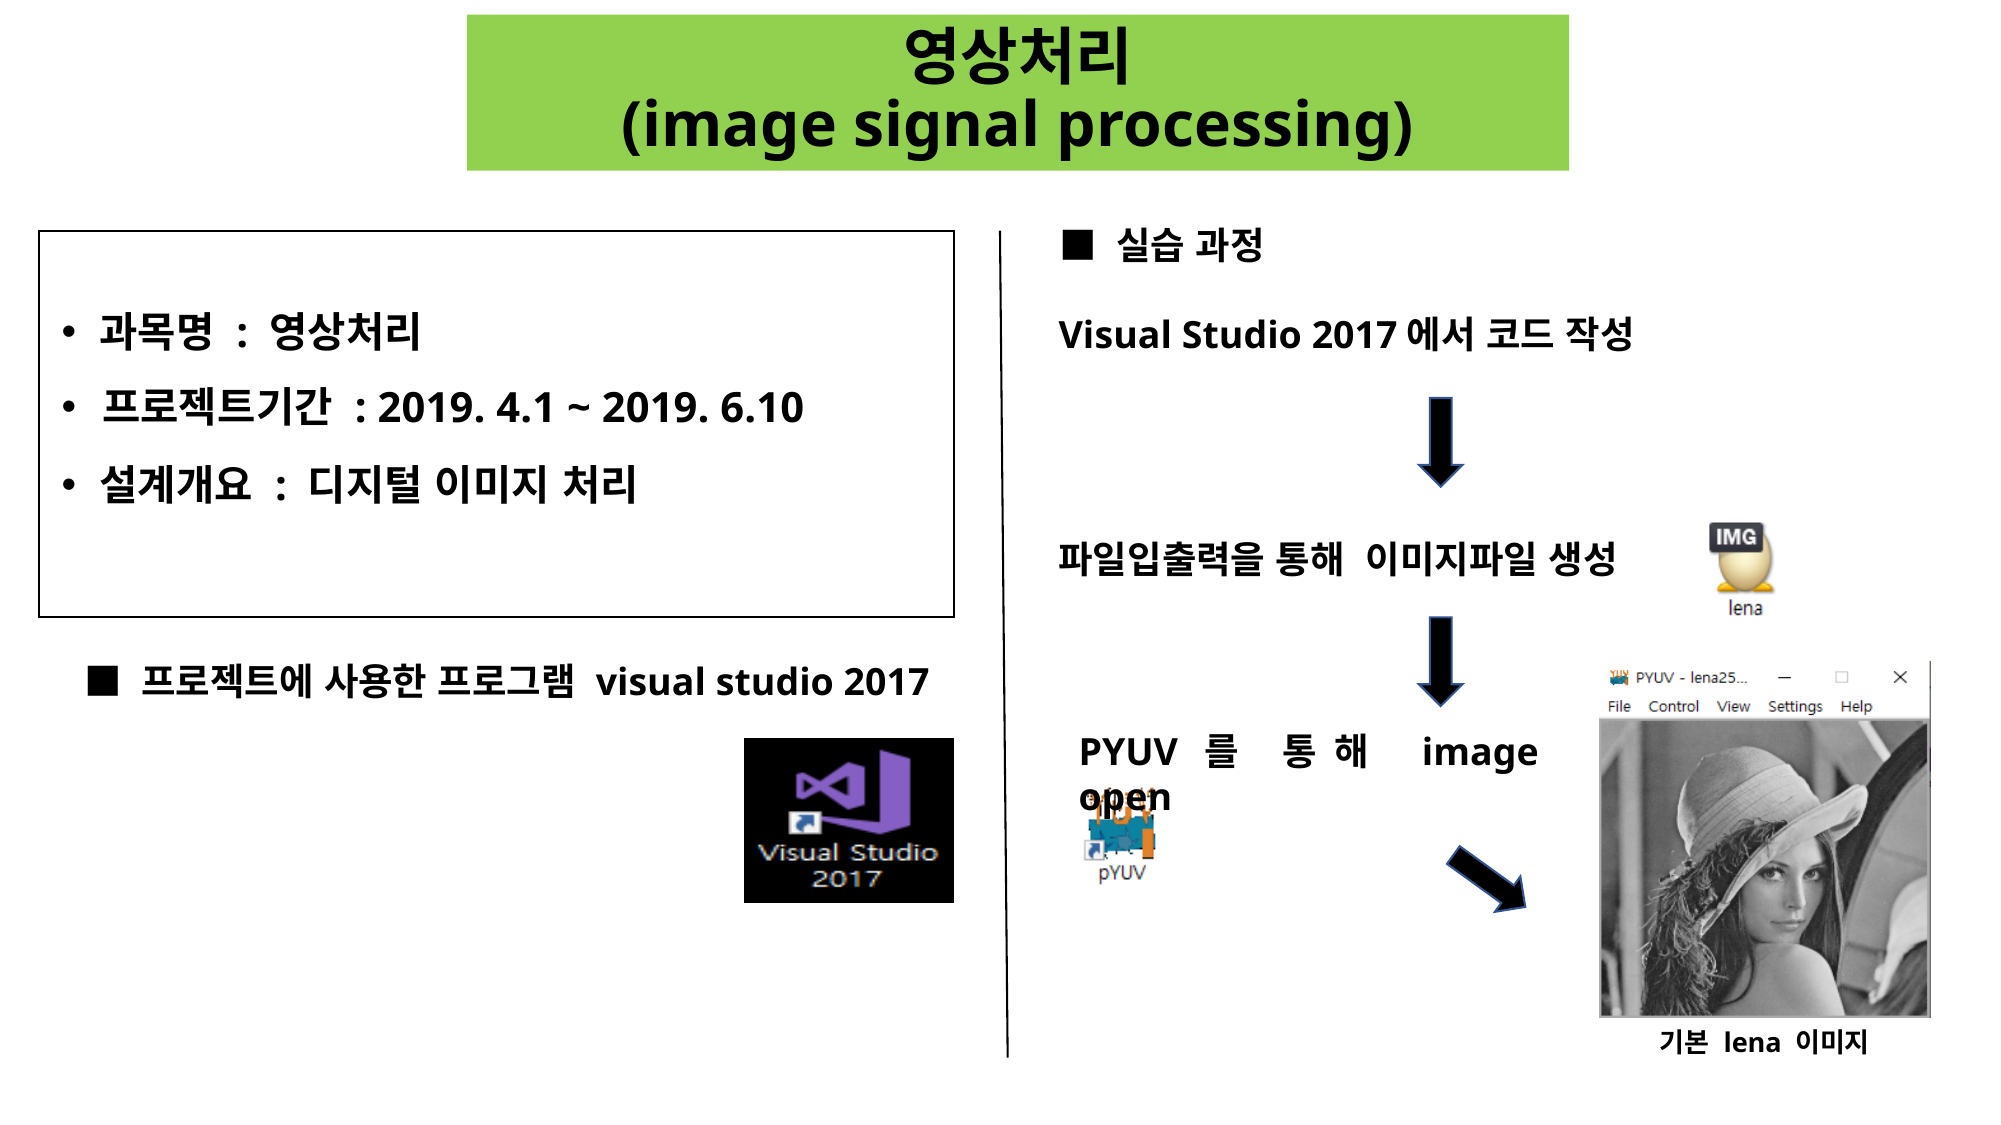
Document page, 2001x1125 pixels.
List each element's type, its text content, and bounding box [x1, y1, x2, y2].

text_box 과목명 : 영상처리 [46, 303, 977, 371]
text_box [38, 230, 955, 618]
title 영상처리 (image signal processing) [467, 14, 1570, 171]
text_box ■ 실습 과정 [1044, 214, 1881, 275]
text_box [1416, 616, 1465, 708]
picture [1067, 769, 1176, 894]
text_box Visual Studio 2017에서 코드 작성 파일입출력을 통해 이미지파일 생성 [1043, 303, 1974, 589]
text_box ■ 프로젝트에 사용한 프로그램 visual studio 2017 [69, 650, 999, 711]
text_box 설계개요 : 디지털 이미지 처리 [46, 457, 827, 524]
text_box [1416, 396, 1465, 489]
text_box 기본 lena 이미지 [1645, 1018, 1885, 1066]
text_box 프로젝트기간 : 2019. 4.1 ~ 2019. 6.10 [46, 378, 849, 449]
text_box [999, 230, 1008, 1058]
picture [744, 738, 955, 903]
picture [1697, 515, 1787, 620]
text_box [1445, 844, 1527, 914]
picture [1599, 661, 1931, 1018]
text_box PYUV를 통해 image open [1063, 721, 1554, 826]
